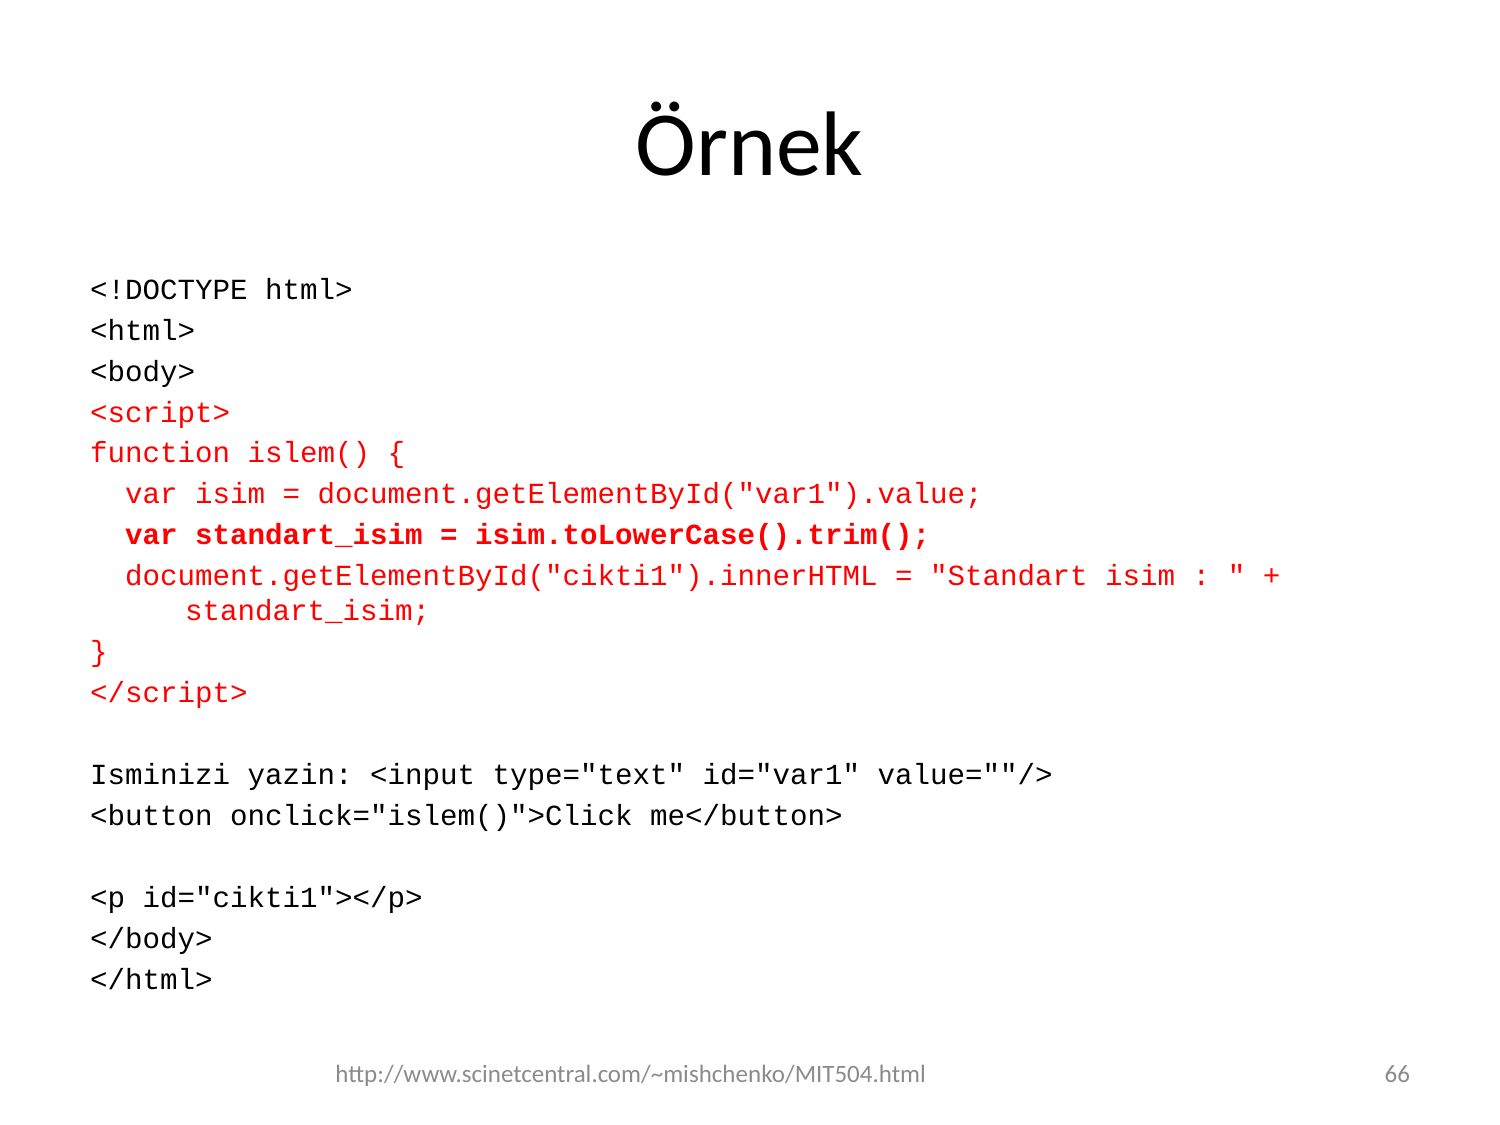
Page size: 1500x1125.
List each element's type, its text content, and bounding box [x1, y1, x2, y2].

title Örnek [75, 45, 1425, 233]
slide_number 66 [1074, 1042, 1425, 1103]
list <!DOCTYPE html> <html> <body> <script> function islem() { var isim = document.getElementById("var1").value; var standart_isim = isim.toLowerCase().trim(); document.getElementById("cikti1").innerHTML = "Standart isim : " + standart_isim; } </script> Isminizi yazin: <input type="text" id="var1" value=""/> <button onclick="islem()">Click me</button> <p id="cikti1"></p> </body> </html> [75, 262, 1475, 1005]
footer http://www.scinetcentral.com/~mishchenko/MIT504.html [275, 1042, 988, 1103]
